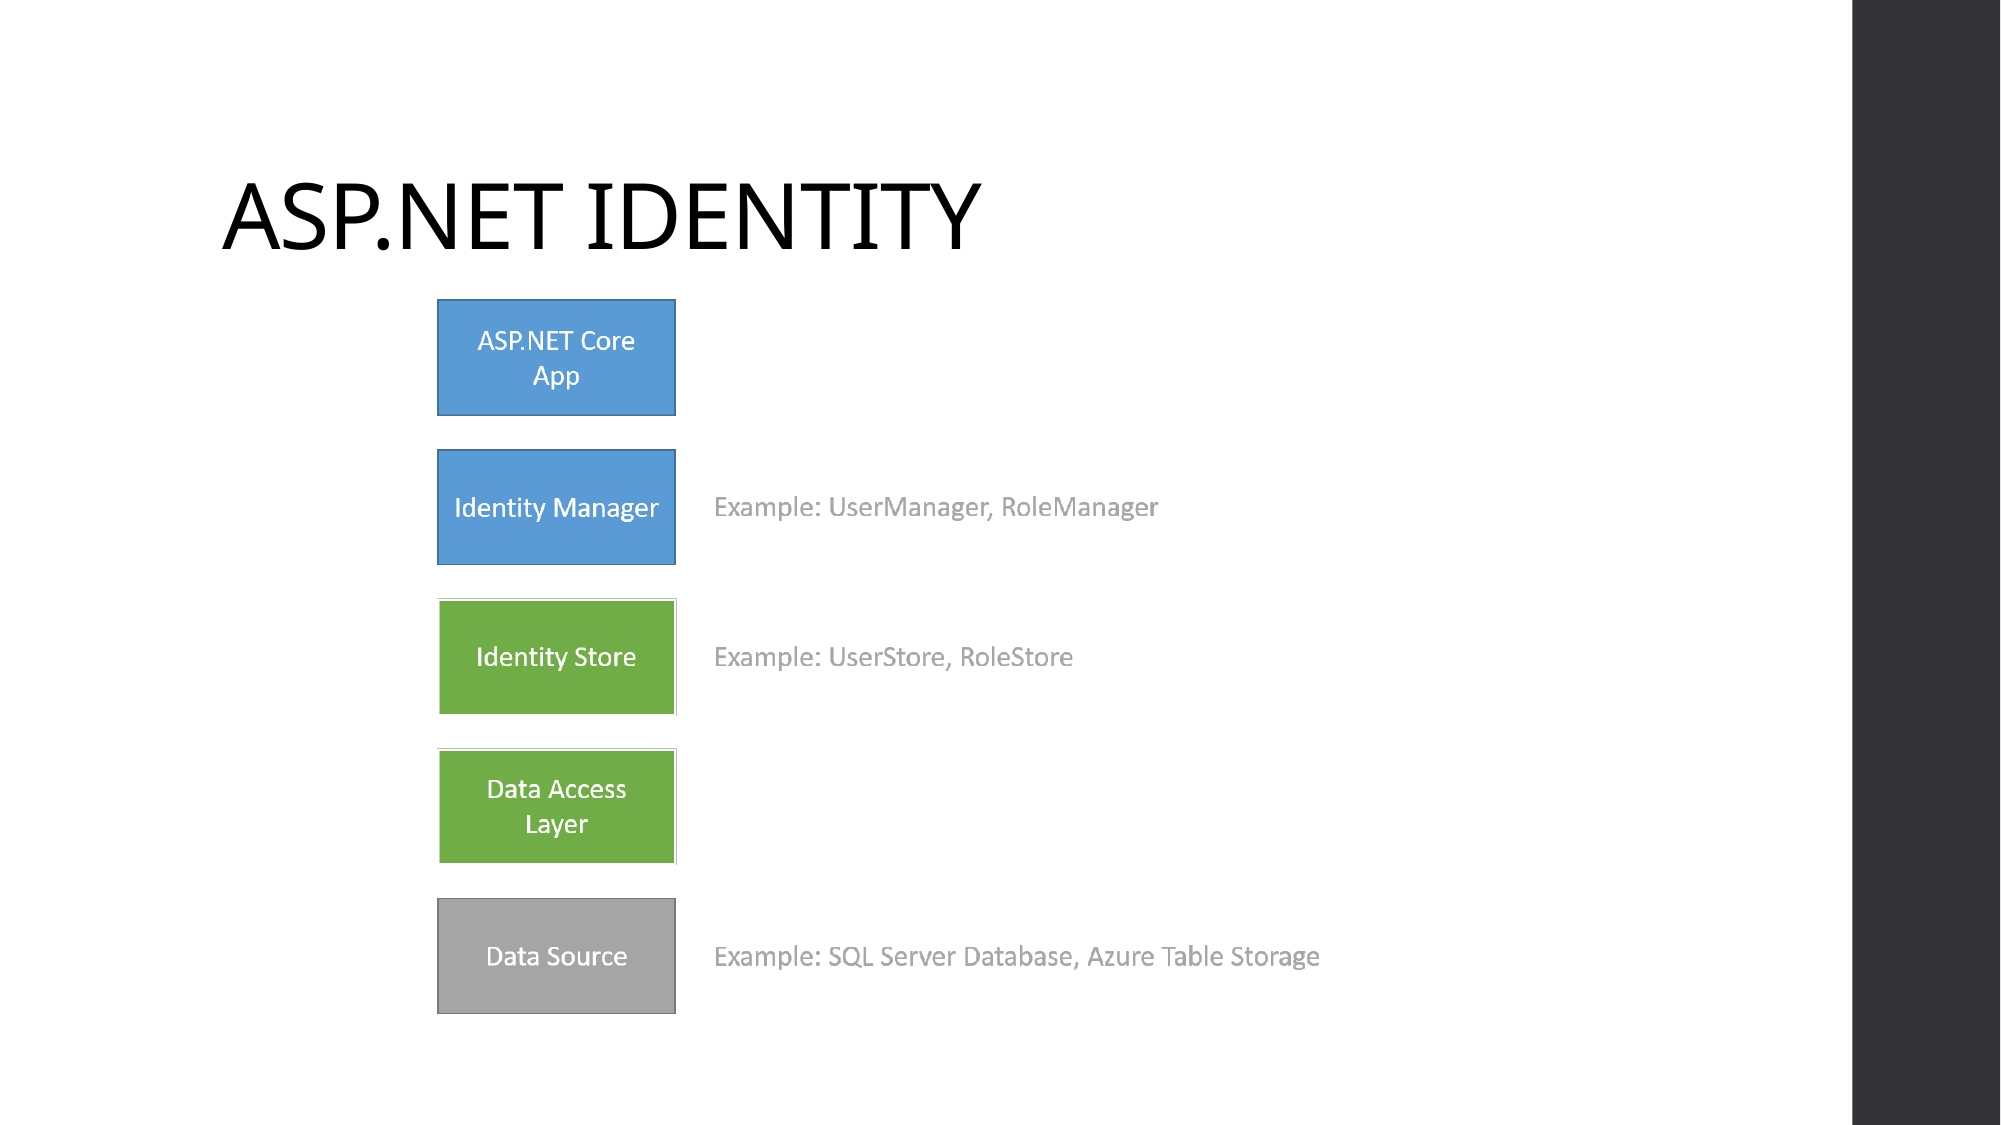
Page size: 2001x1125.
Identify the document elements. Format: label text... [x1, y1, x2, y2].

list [436, 299, 1388, 1015]
title ASP.NET IDENTITY [206, 60, 1797, 278]
